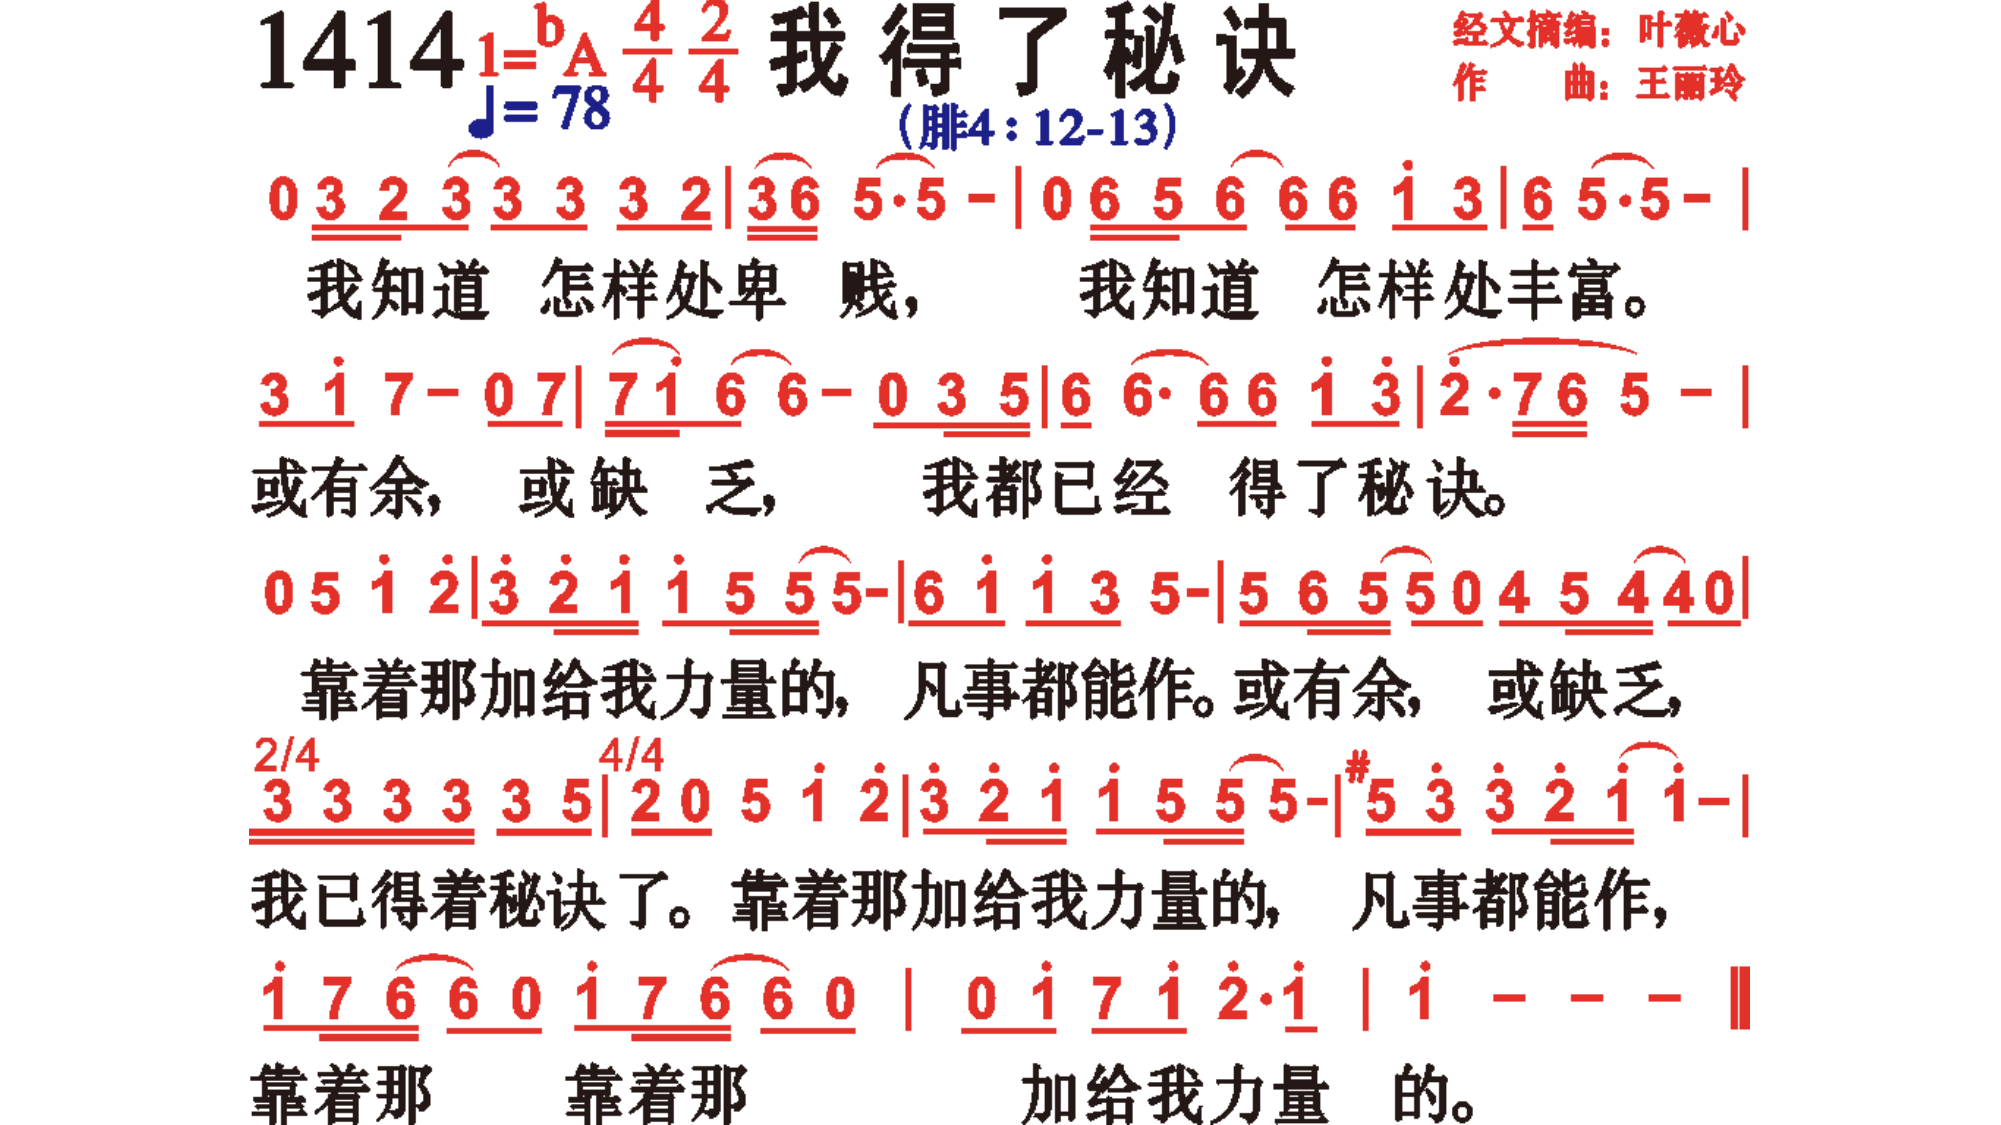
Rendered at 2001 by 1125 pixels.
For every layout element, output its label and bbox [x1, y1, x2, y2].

picture [249, 0, 1750, 1125]
